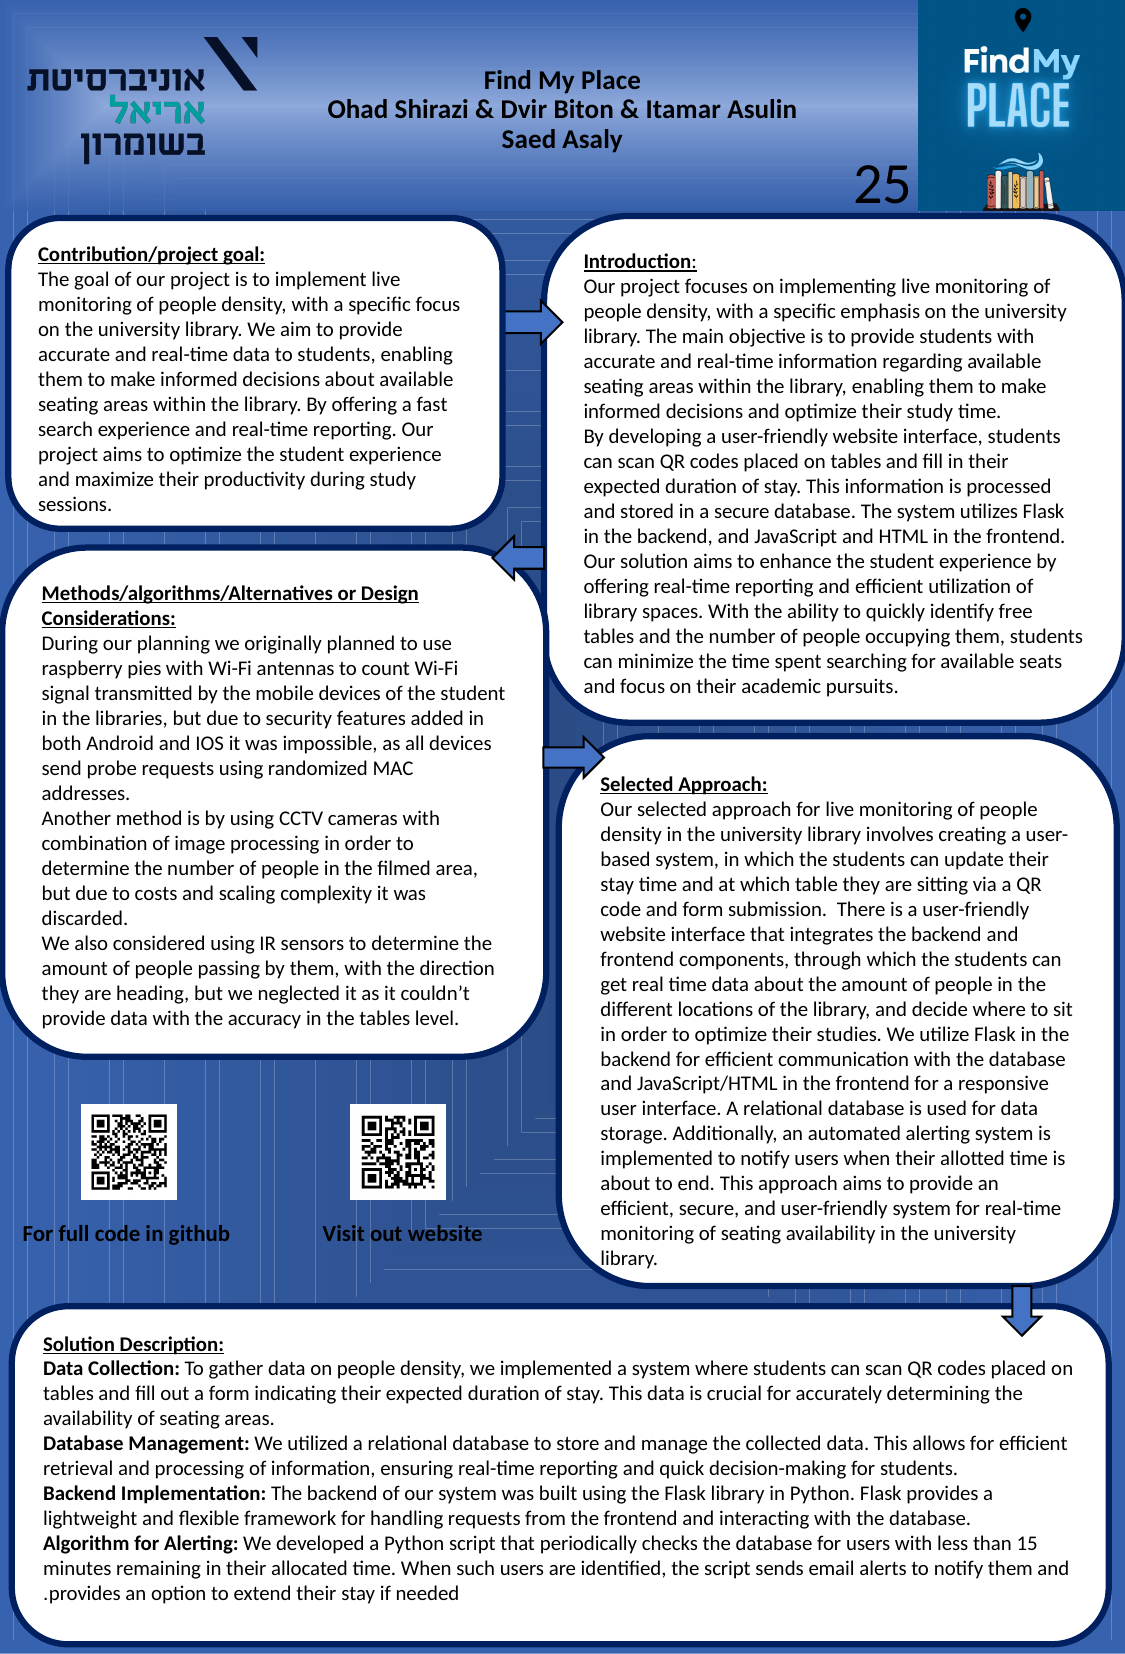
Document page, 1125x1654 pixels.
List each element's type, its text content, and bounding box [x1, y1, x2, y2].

text_box [1000, 1285, 1044, 1338]
picture [350, 1104, 446, 1200]
picture [81, 1104, 177, 1200]
text_box Solution Description: Data Collection: To gather data on people density, we implemented a system where students can scan QR codes placed on tables and fill out a form indicating their expected duration of stay. This data is crucial for accurately determining the availability of seating areas. Database Management: We utilized a relational database to store and manage the collected data. This allows for efficient retrieval and processing of information, ensuring real-time reporting and quick decision-making for students. Backend Implementation: The backend of our system was built using the Flask library in Python. Flask provides a lightweight and flexible framework for handling requests from the frontend and interacting with the database. Algorithm for Alerting: We developed a Python script that periodically checks the database for users with less than 15 minutes remaining in their allocated time. When such users are identified, the script sends email alerts to notify them and provides an option to extend their stay if needed. [10, 1305, 1110, 1646]
picture [16, 28, 269, 172]
text_box [504, 298, 564, 347]
text_box For full code in github [7, 1211, 246, 1254]
text_box Visit out website [307, 1211, 498, 1254]
text_box Selected Approach: Our selected approach for live monitoring of people density in the university library involves creating a user-based system, in which the students can update their stay time and at which table they are sitting via a QR code and form submission. There is a user-friendly website interface that integrates the backend and frontend components, through which the students can get real time data about the amount of people in the different locations of the library, and decide where to sit in order to optimize their studies. We utilize Flask in the backend for efficient communication with the database and JavaScript/HTML in the frontend for a responsive user interface. A relational database is used for data storage. Additionally, an automated alerting system is implemented to notify users when their allotted time is about to end. This approach aims to provide an efficient, secure, and user-friendly system for real-time monitoring of seating availability in the university library. [557, 735, 1118, 1288]
subtitle Find My Place Ohad Shirazi & Dvir Biton & Itamar Asulin Saed Asaly [0, 0, 918, 212]
text_box [542, 734, 606, 781]
text_box Methods/algorithms/Alternatives or Design Considerations: During our planning we originally planned to use raspberry pies with Wi-Fi antennas to count Wi-Fi signal transmitted by the mobile devices of the student in the libraries, but due to security features added in both Android and IOS it was impossible, as all devices send probe requests using randomized MAC addresses. Another method is by using CCTV cameras with combination of image processing in order to determine the number of people in the filmed area, but due to costs and scaling complexity it was discarded. We also considered using IR sensors to determine the amount of people passing by them, with the direction they are heading, but we neglected it as it couldn’t provide data with the accuracy in the tables level. [1, 546, 548, 1058]
text_box Introduction: Our project focuses on implementing live monitoring of people density, with a specific emphasis on the university library. The main objective is to provide students with accurate and real-time information regarding available seating areas within the library, enabling them to make informed decisions and optimize their study time. By developing a user-friendly website interface, students can scan QR codes placed on tables and fill in their expected duration of stay. This information is processed and stored in a secure database. The system utilizes Flask in the backend, and JavaScript and HTML in the frontend. Our solution aims to enhance the student experience by offering real-time reporting and efficient utilization of library spaces. With the ability to quickly identify free tables and the number of people occupying them, students can minimize the time spent searching for available seats and focus on their academic pursuits. [542, 214, 1125, 724]
text_box 25 [792, 137, 973, 223]
text_box [490, 533, 546, 583]
picture [918, 0, 1125, 211]
text_box Contribution/project goal: The goal of our project is to implement live monitoring of people density, with a specific focus on the university library. We aim to provide accurate and real-time data to students, enabling them to make informed decisions about available seating areas within the library. By offering a fast search experience and real-time reporting. Our project aims to optimize the student experience and maximize their productivity during study sessions. [7, 216, 504, 530]
